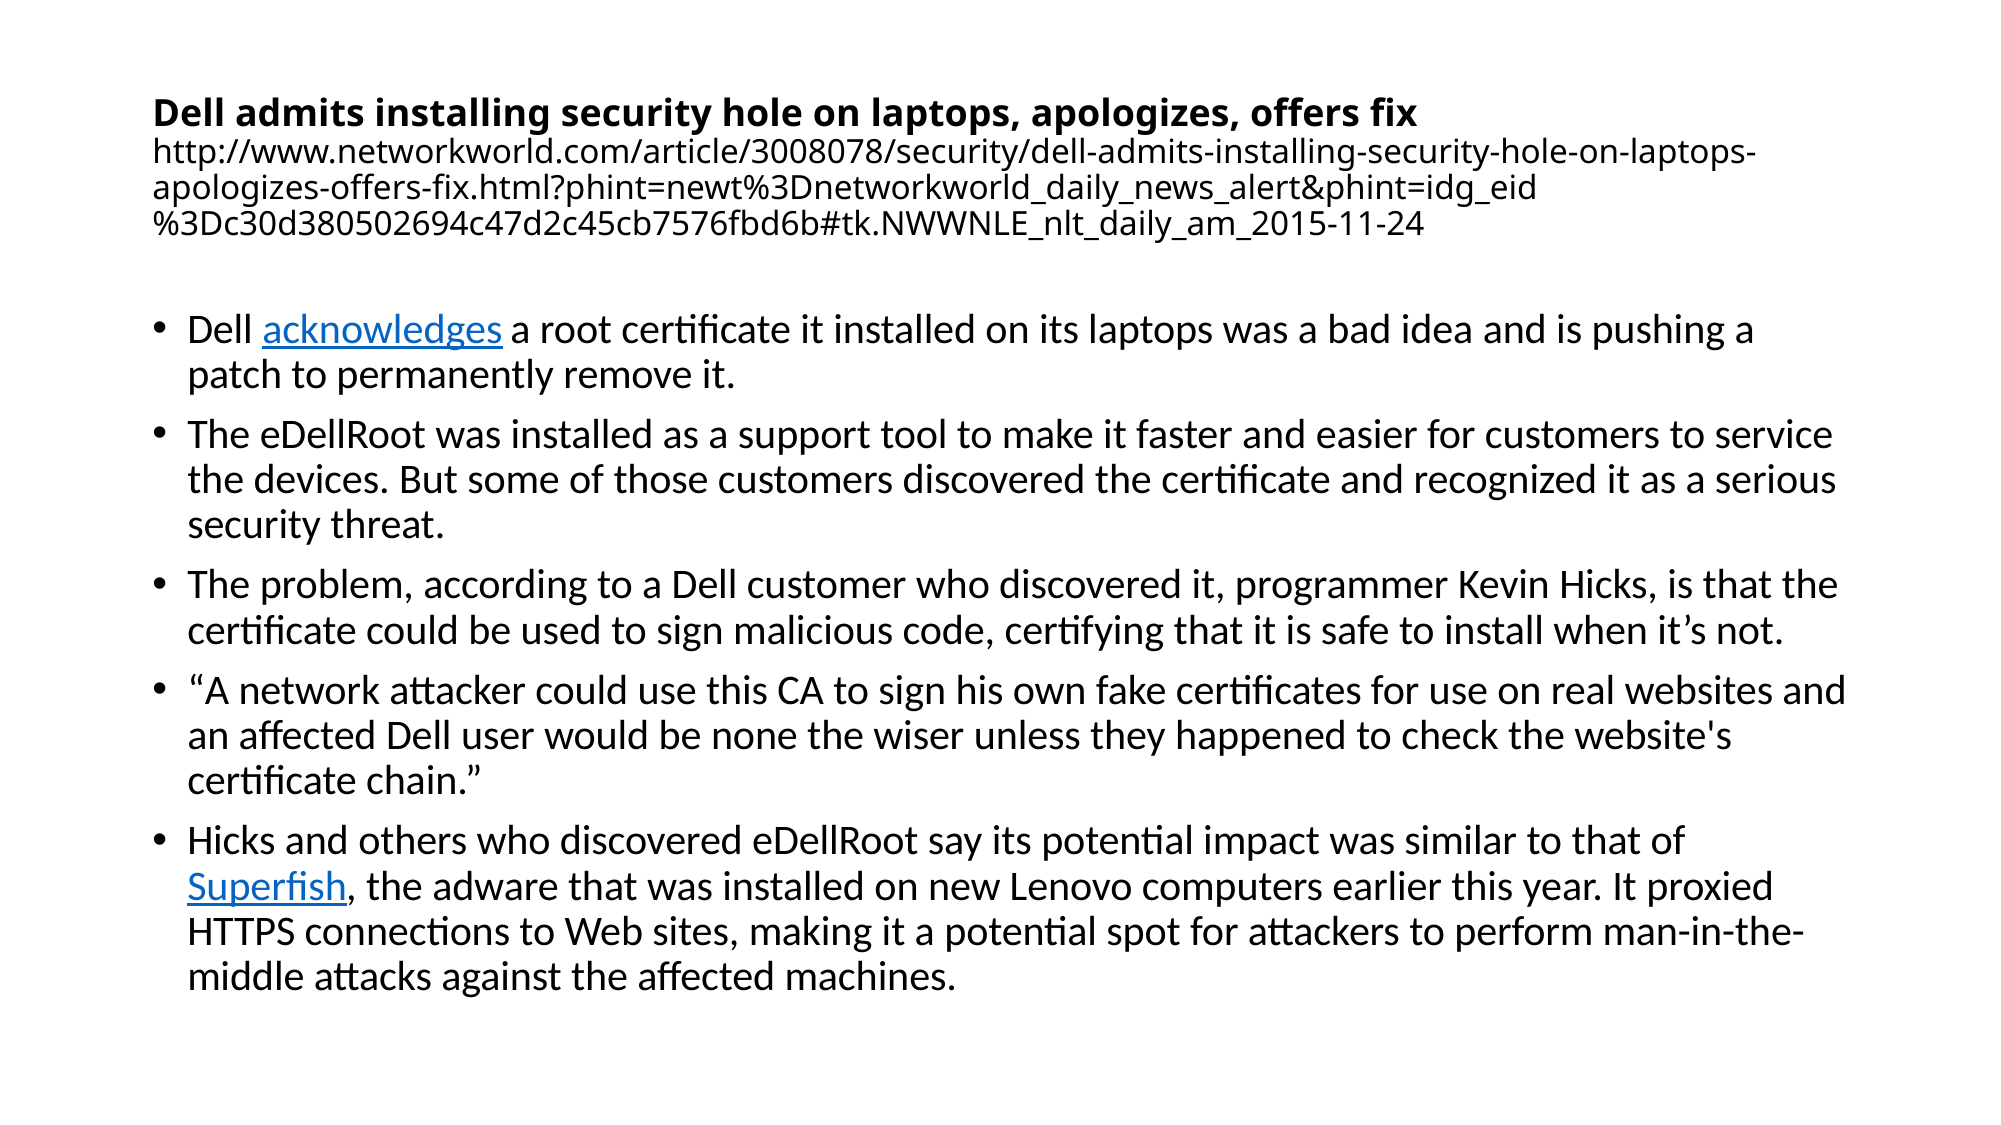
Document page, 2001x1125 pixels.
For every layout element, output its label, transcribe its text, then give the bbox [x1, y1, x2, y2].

list Dell acknowledges a root certificate it installed on its laptops was a bad idea and is pushing a patch to permanently remove it. The eDellRoot was installed as a support tool to make it faster and easier for customers to service the devices. But some of those customers discovered the certificate and recognized it as a serious security threat. The problem, according to a Dell customer who discovered it, programmer Kevin Hicks, is that the certificate could be used to sign malicious code, certifying that it is safe to install when it’s not. “A network attacker could use this CA to sign his own fake certificates for use on real websites and an affected Dell user would be none the wiser unless they happened to check the website's certificate chain.” Hicks and others who discovered eDellRoot say its potential impact was similar to that of Superfish, the adware that was installed on new Lenovo computers earlier this year. It proxied HTTPS connections to Web sites, making it a potential spot for attackers to perform man-in-the-middle attacks against the affected machines. [137, 299, 1863, 1014]
title Dell admits installing security hole on laptops, apologizes, offers fix http://www.networkworld.com/article/3008078/security/dell-admits-installing-security-hole-on-laptops-apologizes-offers-fix.html?phint=newt%3Dnetworkworld_daily_news_alert&phint=idg_eid%3Dc30d380502694c47d2c45cb7576fbd6b#tk.NWWNLE_nlt_daily_am_2015-11-24 [137, 59, 1863, 278]
